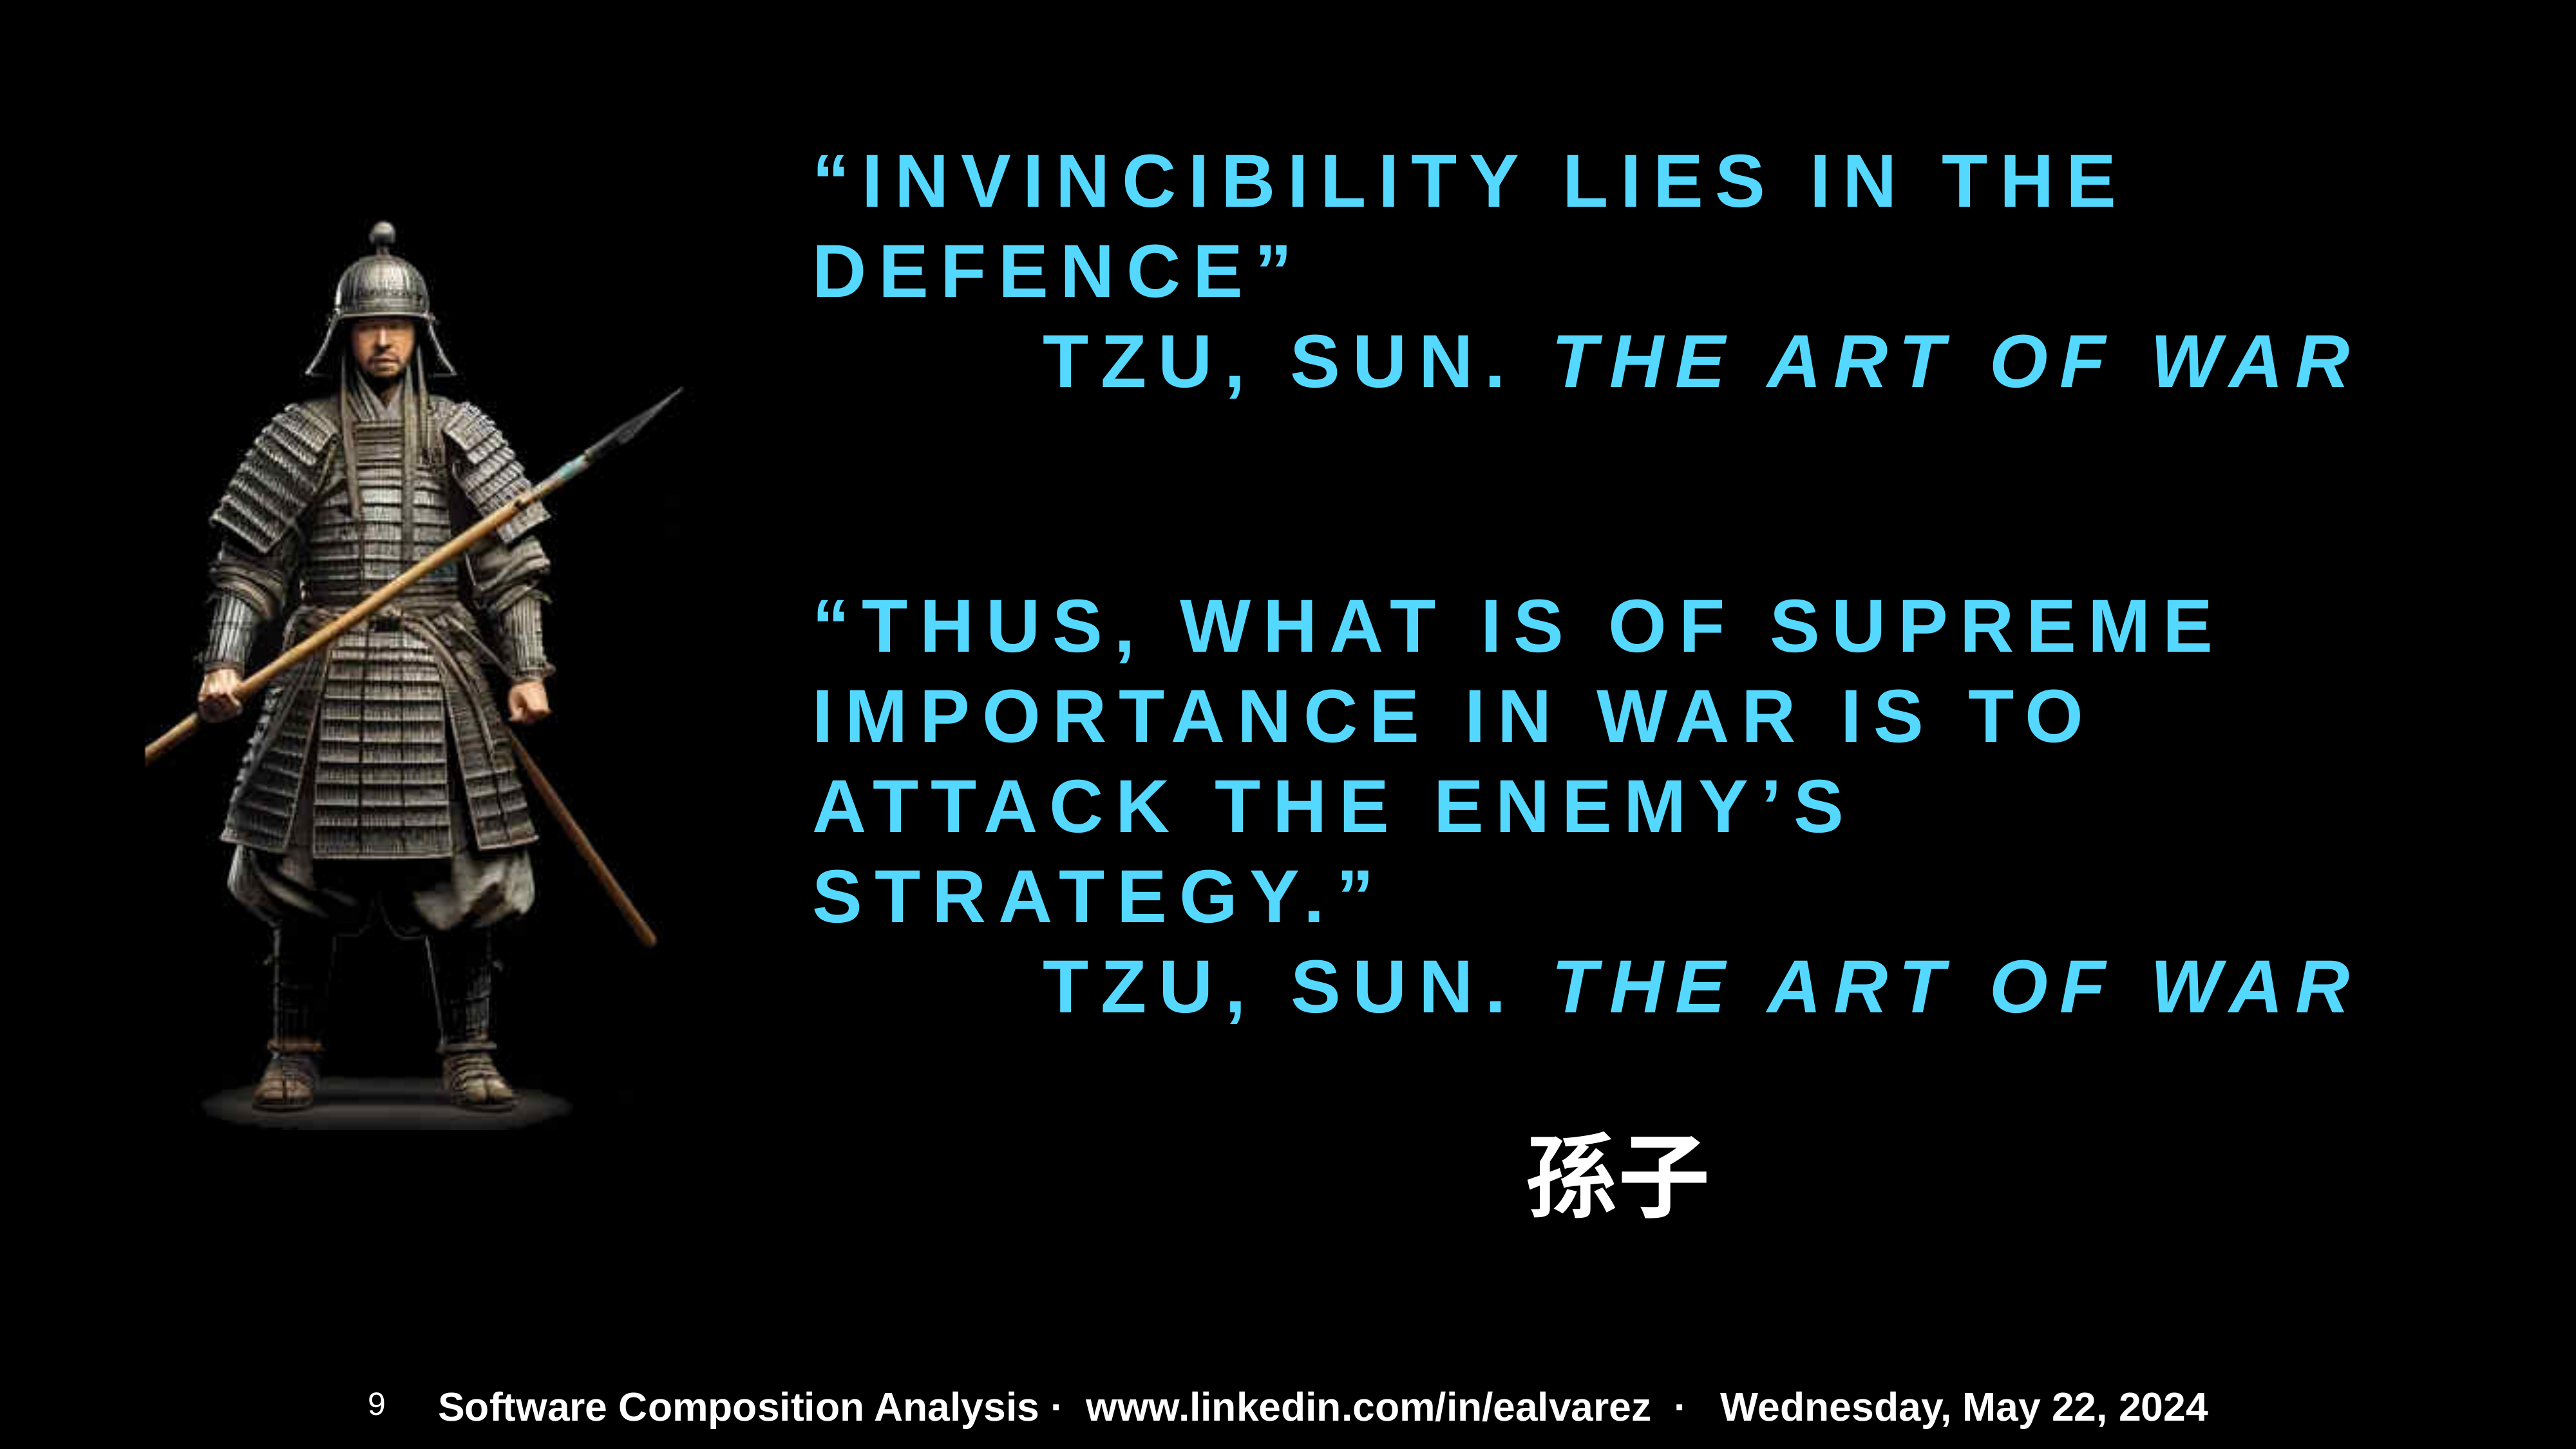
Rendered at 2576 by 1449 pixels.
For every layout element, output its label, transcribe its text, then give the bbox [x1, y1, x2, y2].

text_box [115, 124, 2431, 1130]
title “Thus, what is of supreme importance in war is to attack the enemy’s strategy.” Tzu, Sun. The Art of WAr 孫子 [804, 569, 2432, 1265]
text_box Software Composition Analysis · www.linkedin.com/in/ealvarez · Wednesday, May 22, 2024 [417, 1373, 2230, 1437]
slide_number 9 [359, 1375, 395, 1428]
